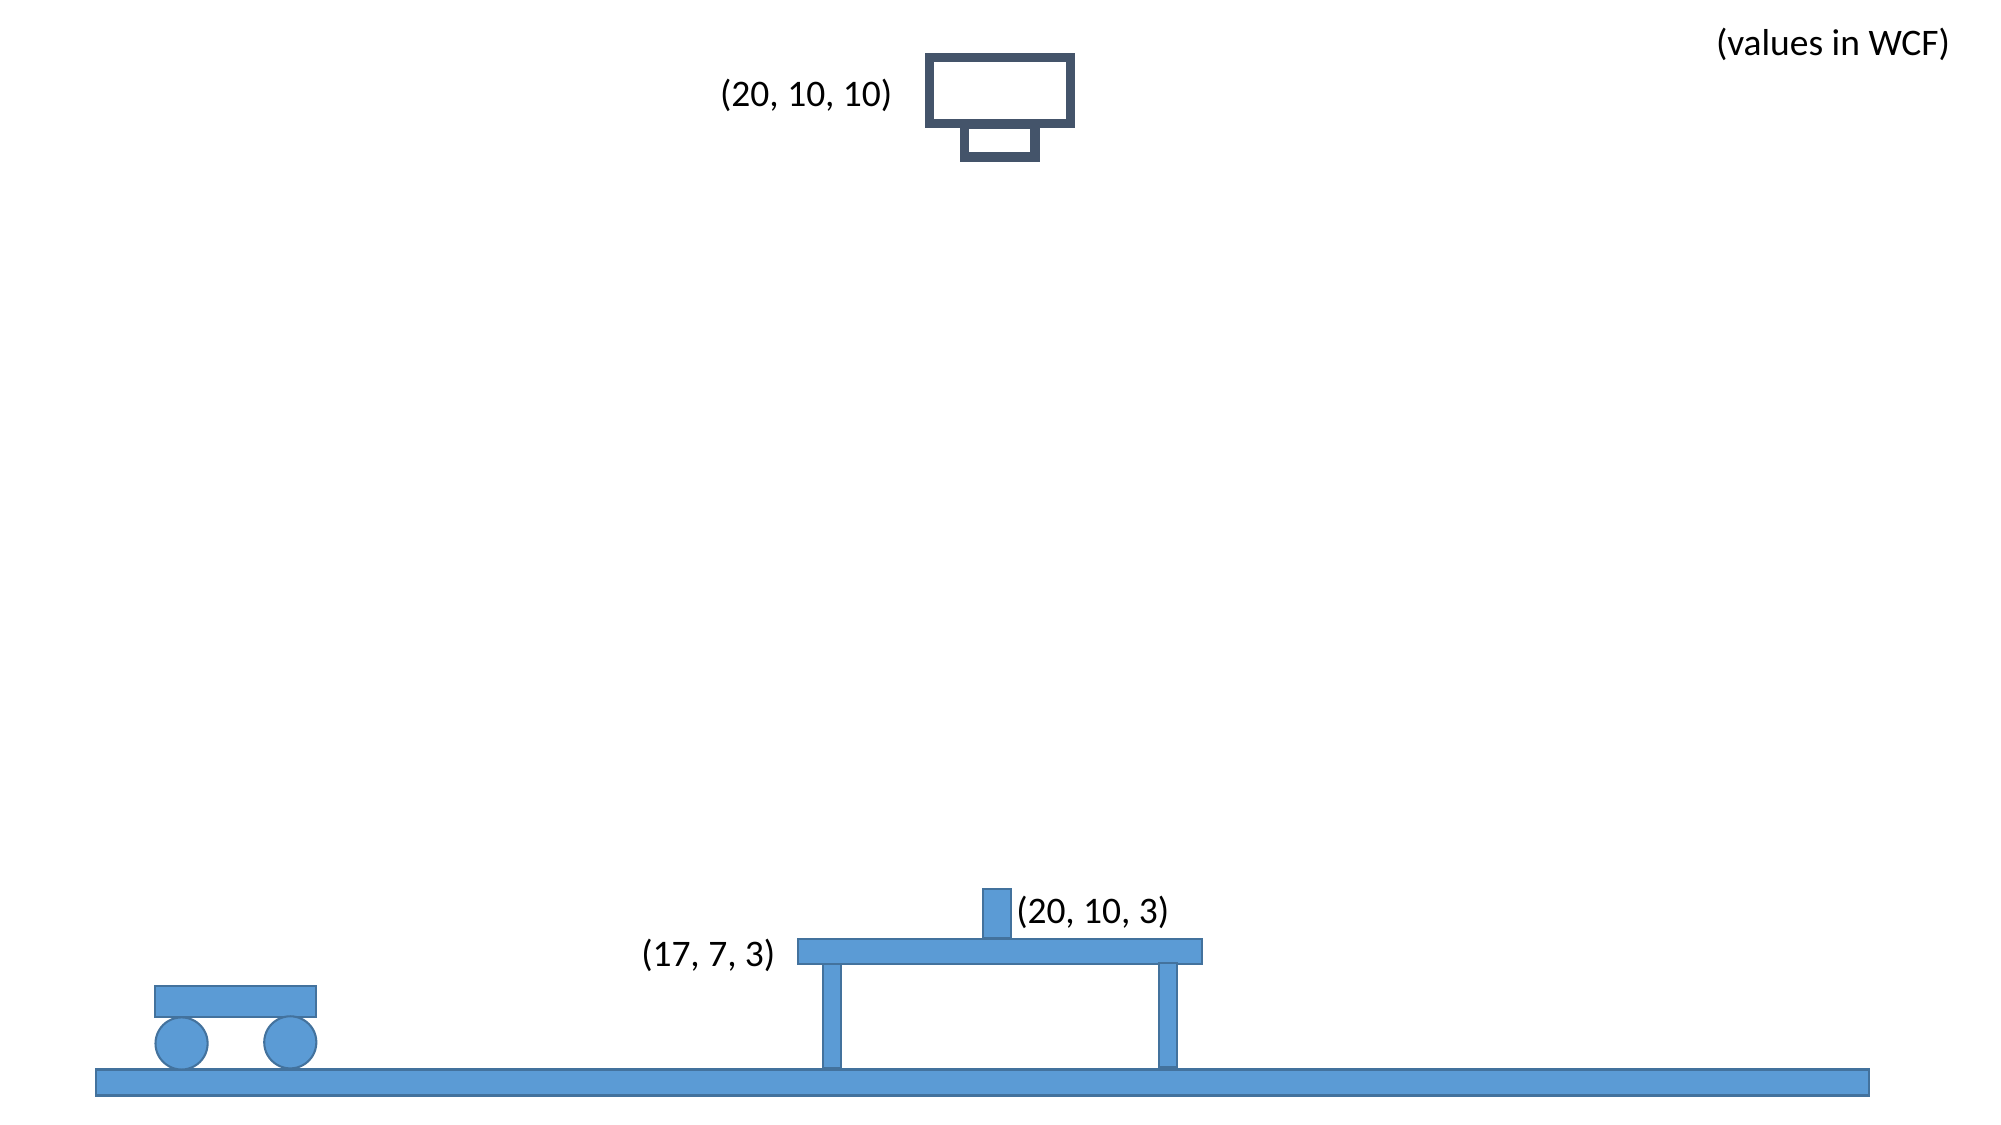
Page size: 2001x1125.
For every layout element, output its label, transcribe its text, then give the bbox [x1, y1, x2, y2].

text_box [982, 888, 1001, 939]
text_box (20, 10, 10) [705, 61, 908, 121]
text_box (values in WCF) [1701, 10, 1966, 71]
text_box [95, 1068, 1870, 1097]
text_box [822, 963, 842, 1069]
text_box (20, 10, 3) [1001, 878, 1185, 939]
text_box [950, 36, 1050, 178]
text_box [1158, 962, 1178, 1068]
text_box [155, 985, 317, 1070]
text_box (17, 7, 3) [626, 921, 791, 981]
text_box [797, 938, 1203, 965]
